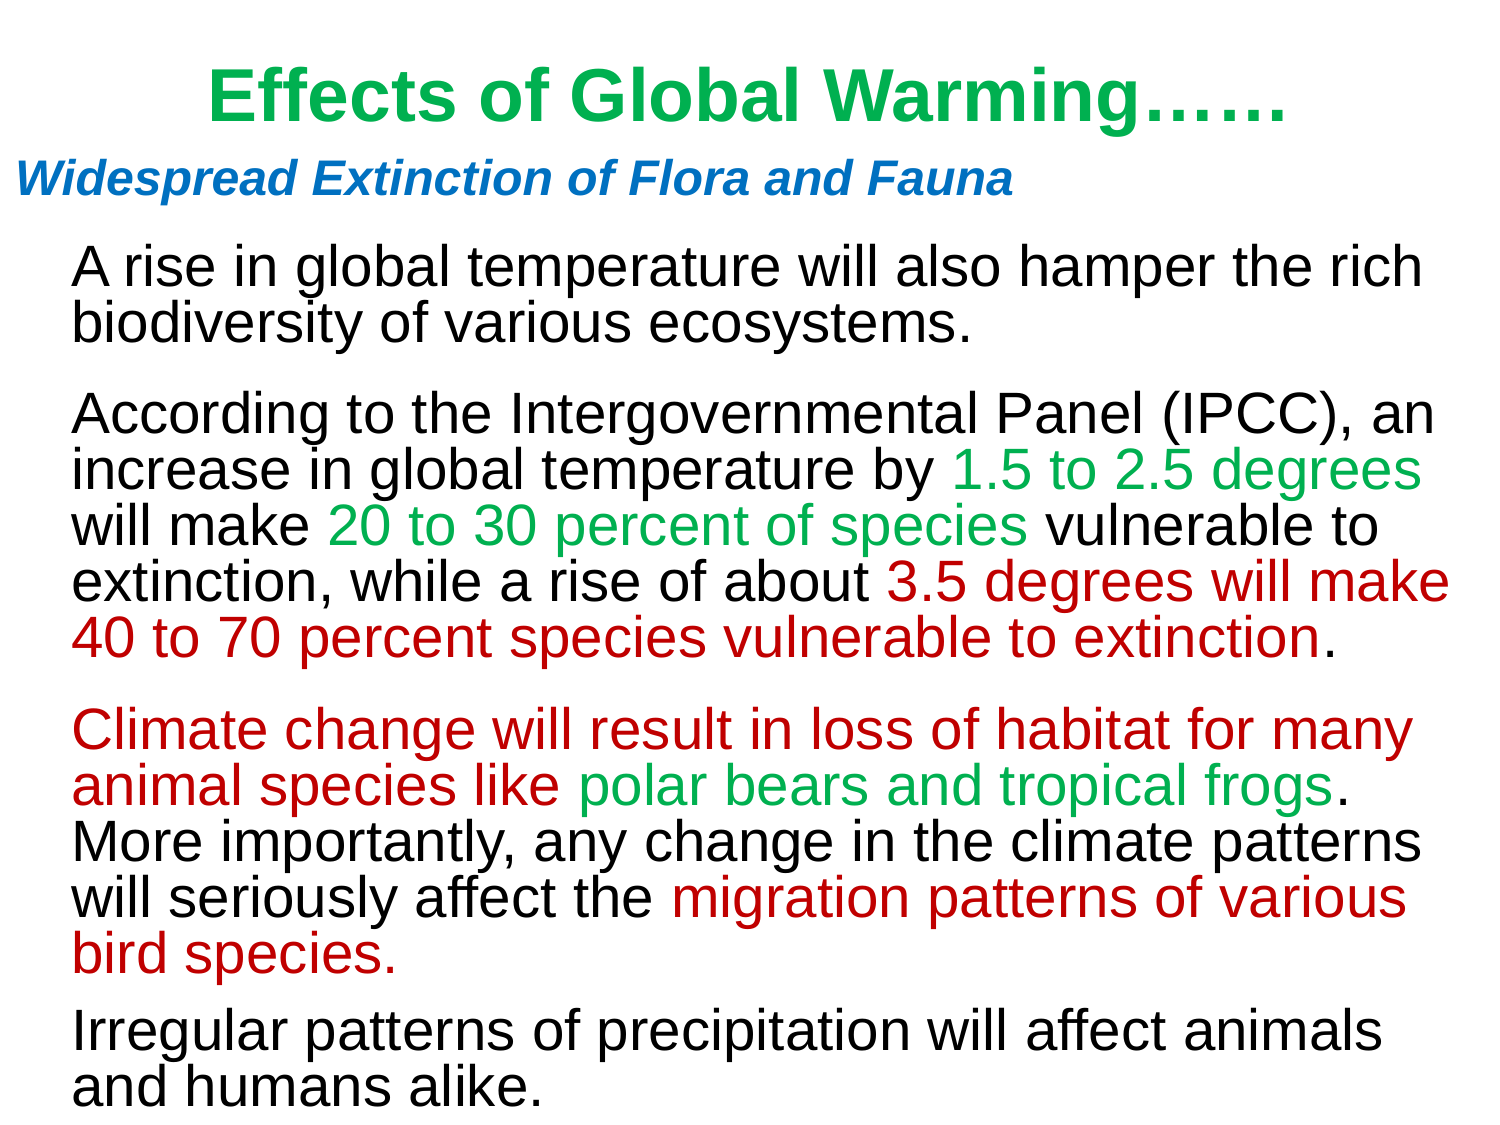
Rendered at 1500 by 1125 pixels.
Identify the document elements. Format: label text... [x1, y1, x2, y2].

list Widespread Extinction of Flora and Fauna A rise in global temperature will also hamper the rich biodiversity of various ecosystems. According to the Intergovernmental Panel (IPCC), an increase in global temperature by 1.5 to 2.5 degrees will make 20 to 30 percent of species vulnerable to extinction, while a rise of about 3.5 degrees will make 40 to 70 percent species vulnerable to extinction. Climate change will result in loss of habitat for many animal species like polar bears and tropical frogs. More importantly, any change in the climate patterns will seriously affect the migration patterns of various bird species. Irregular patterns of precipitation will affect animals and humans alike. [0, 149, 1500, 1125]
title Effects of Global Warming…… [74, 44, 1426, 138]
